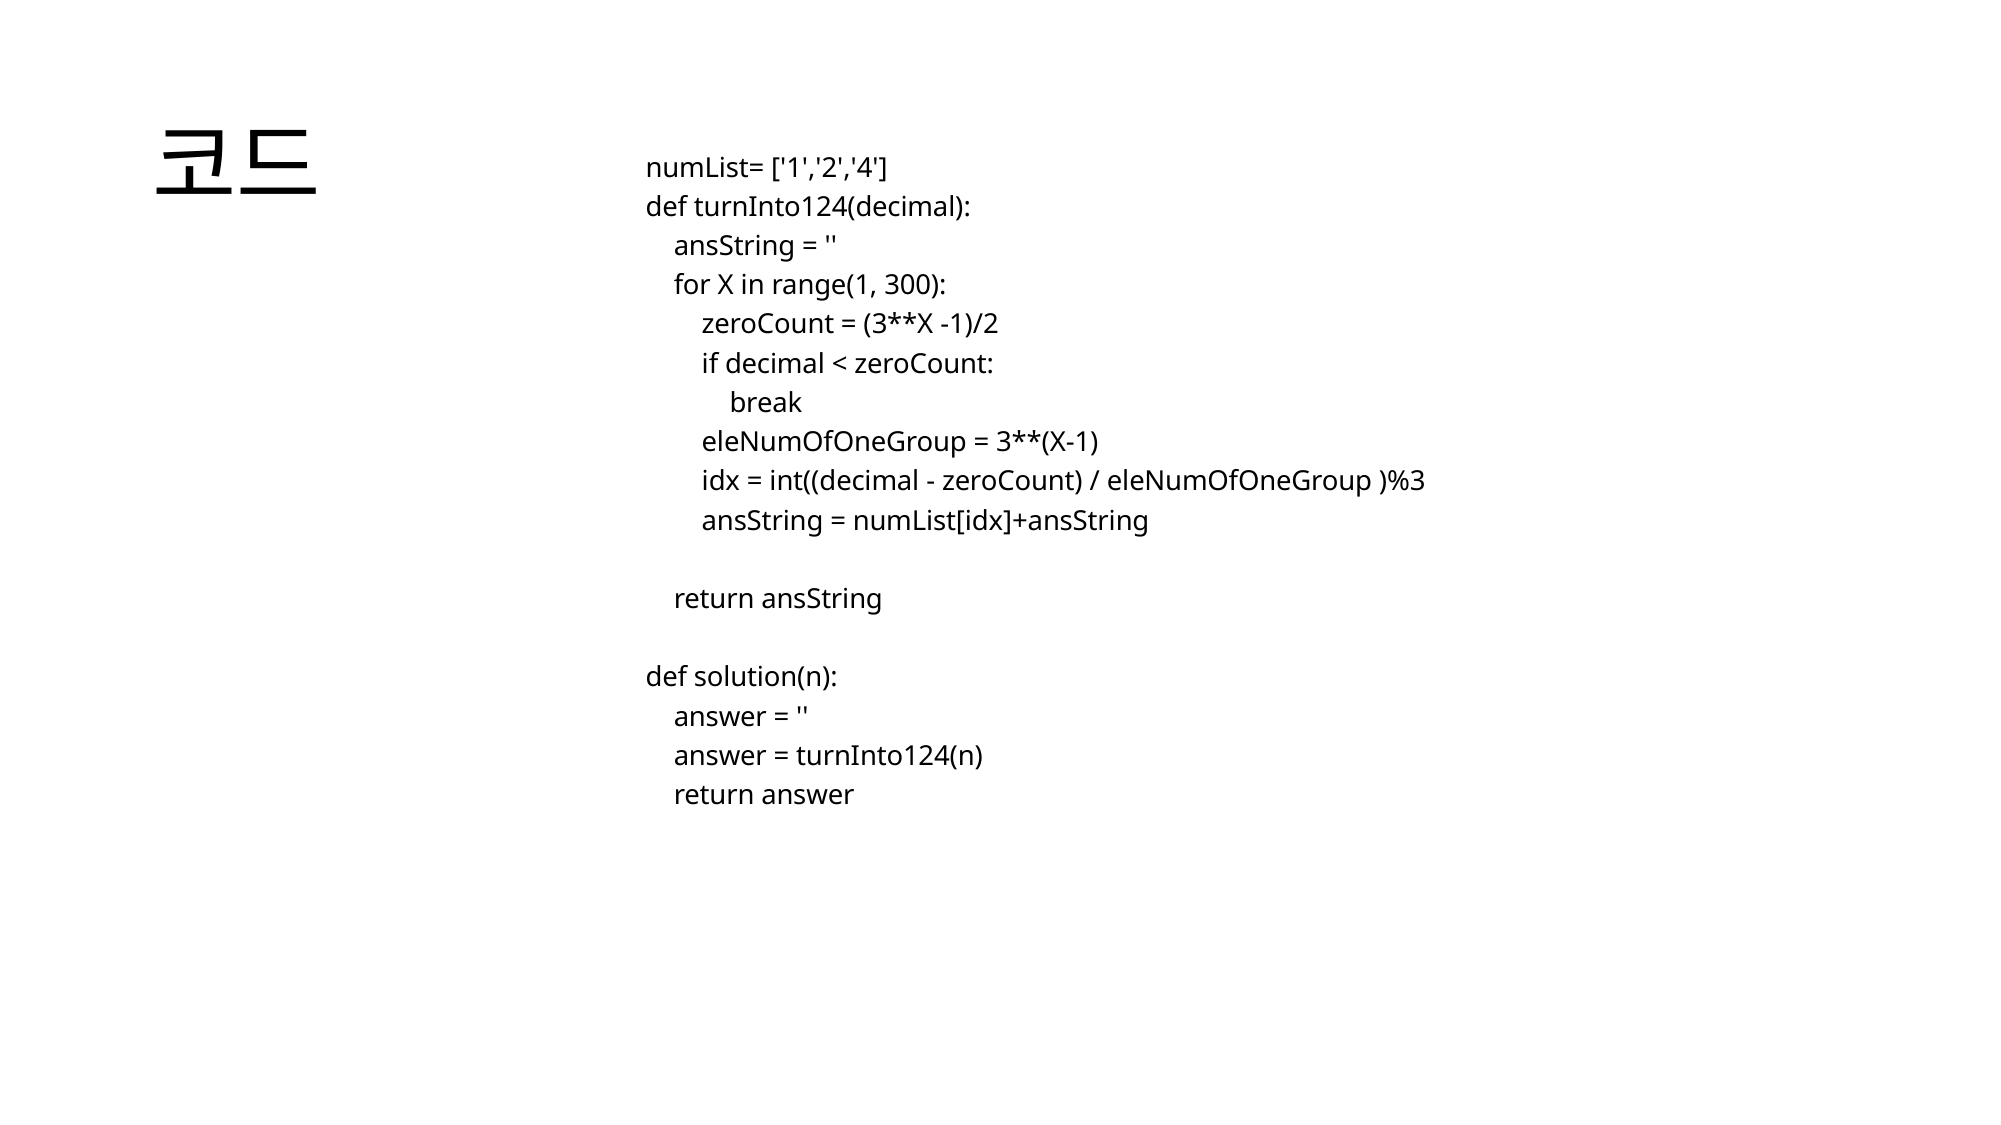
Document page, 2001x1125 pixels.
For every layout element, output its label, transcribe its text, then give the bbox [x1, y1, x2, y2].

title 코드 [137, 59, 1863, 278]
list numList= ['1','2','4'] def turnInto124(decimal): ansString = '' for X in range(1, 300): zeroCount = (3**X -1)/2 if decimal < zeroCount: break eleNumOfOneGroup = 3**(X-1) idx = int((decimal - zeroCount) / eleNumOfOneGroup )%3 ansString = numList[idx]+ansString return ansString def solution(n): answer = '' answer = turnInto124(n) return answer [630, 146, 1446, 860]
